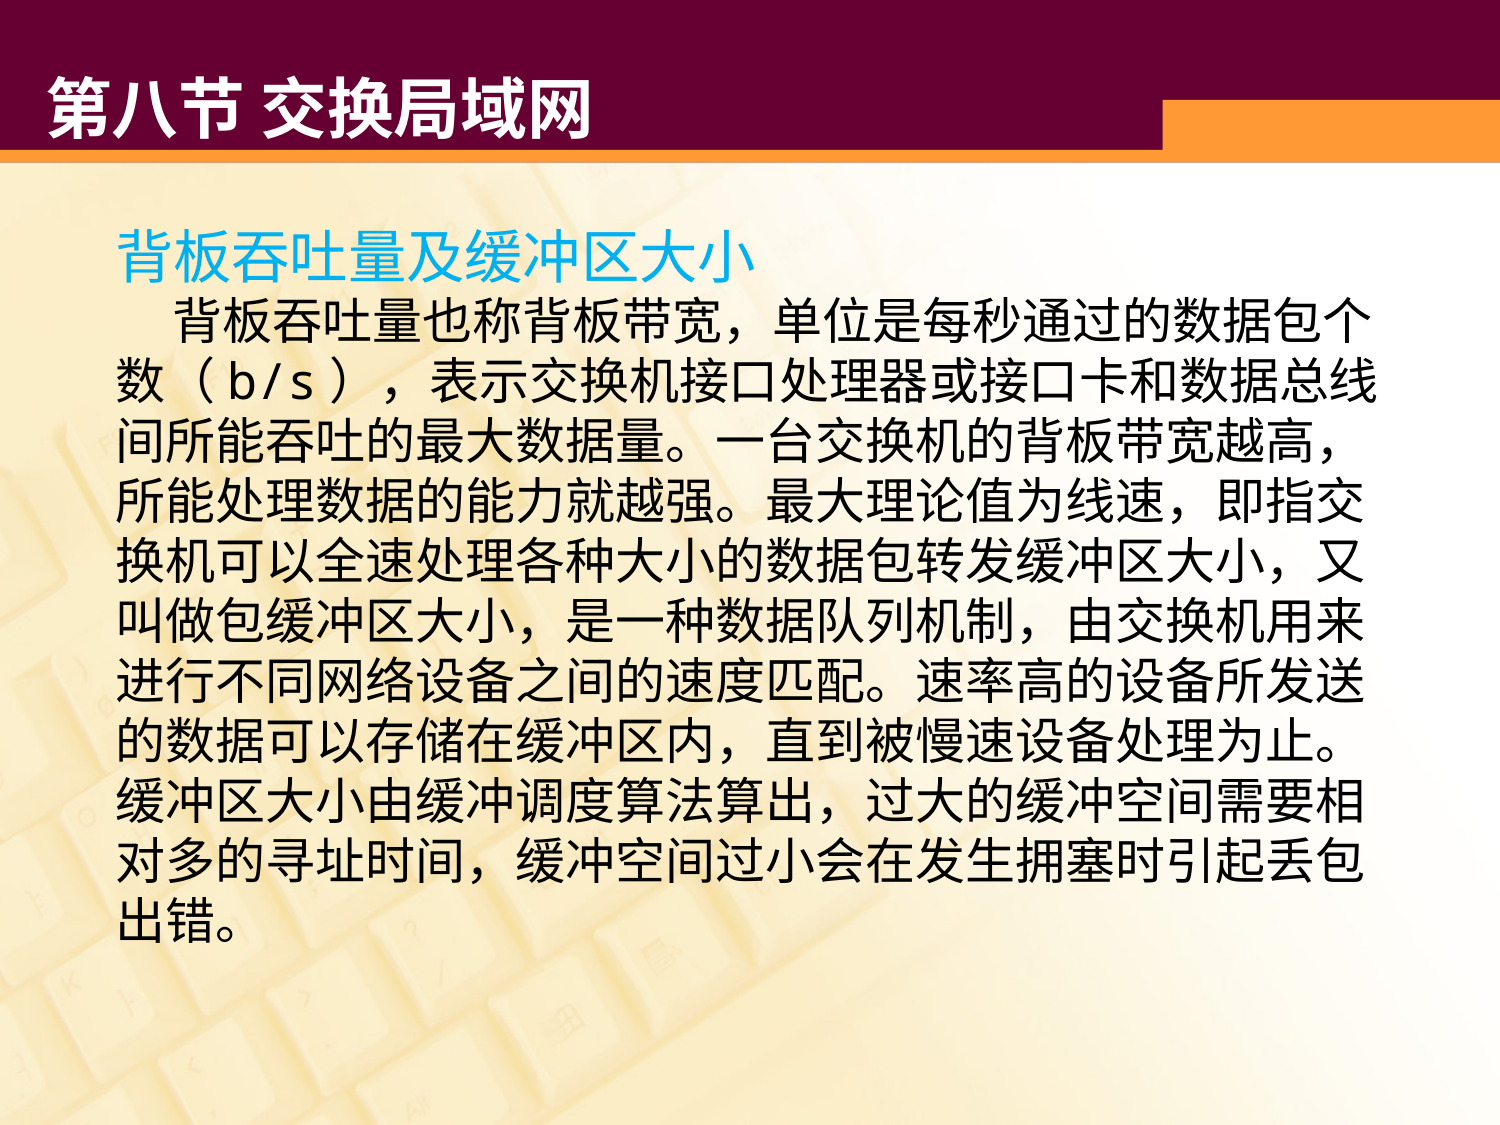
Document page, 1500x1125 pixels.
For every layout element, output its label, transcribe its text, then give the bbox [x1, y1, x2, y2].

list 背板吞吐量及缓冲区大小 背板吞吐量也称背板带宽，单位是每秒通过的数据包个数（b/s），表示交换机接口处理器或接口卡和数据总线间所能吞吐的最大数据量。一台交换机的背板带宽越高，所能处理数据的能力就越强。最大理论值为线速，即指交换机可以全速处理各种大小的数据包转发缓冲区大小，又叫做包缓冲区大小，是一种数据队列机制，由交换机用来进行不同网络设备之间的速度匹配。速率高的设备所发送的数据可以存储在缓冲区内，直到被慢速设备处理为止。缓冲区大小由缓冲调度算法算出，过大的缓冲空间需要相对多的寻址时间，缓冲空间过小会在发生拥塞时引起丢包出错。 [100, 212, 1426, 1013]
title 第八节 交换局域网 [29, 50, 1388, 164]
picture [0, 163, 1500, 1125]
